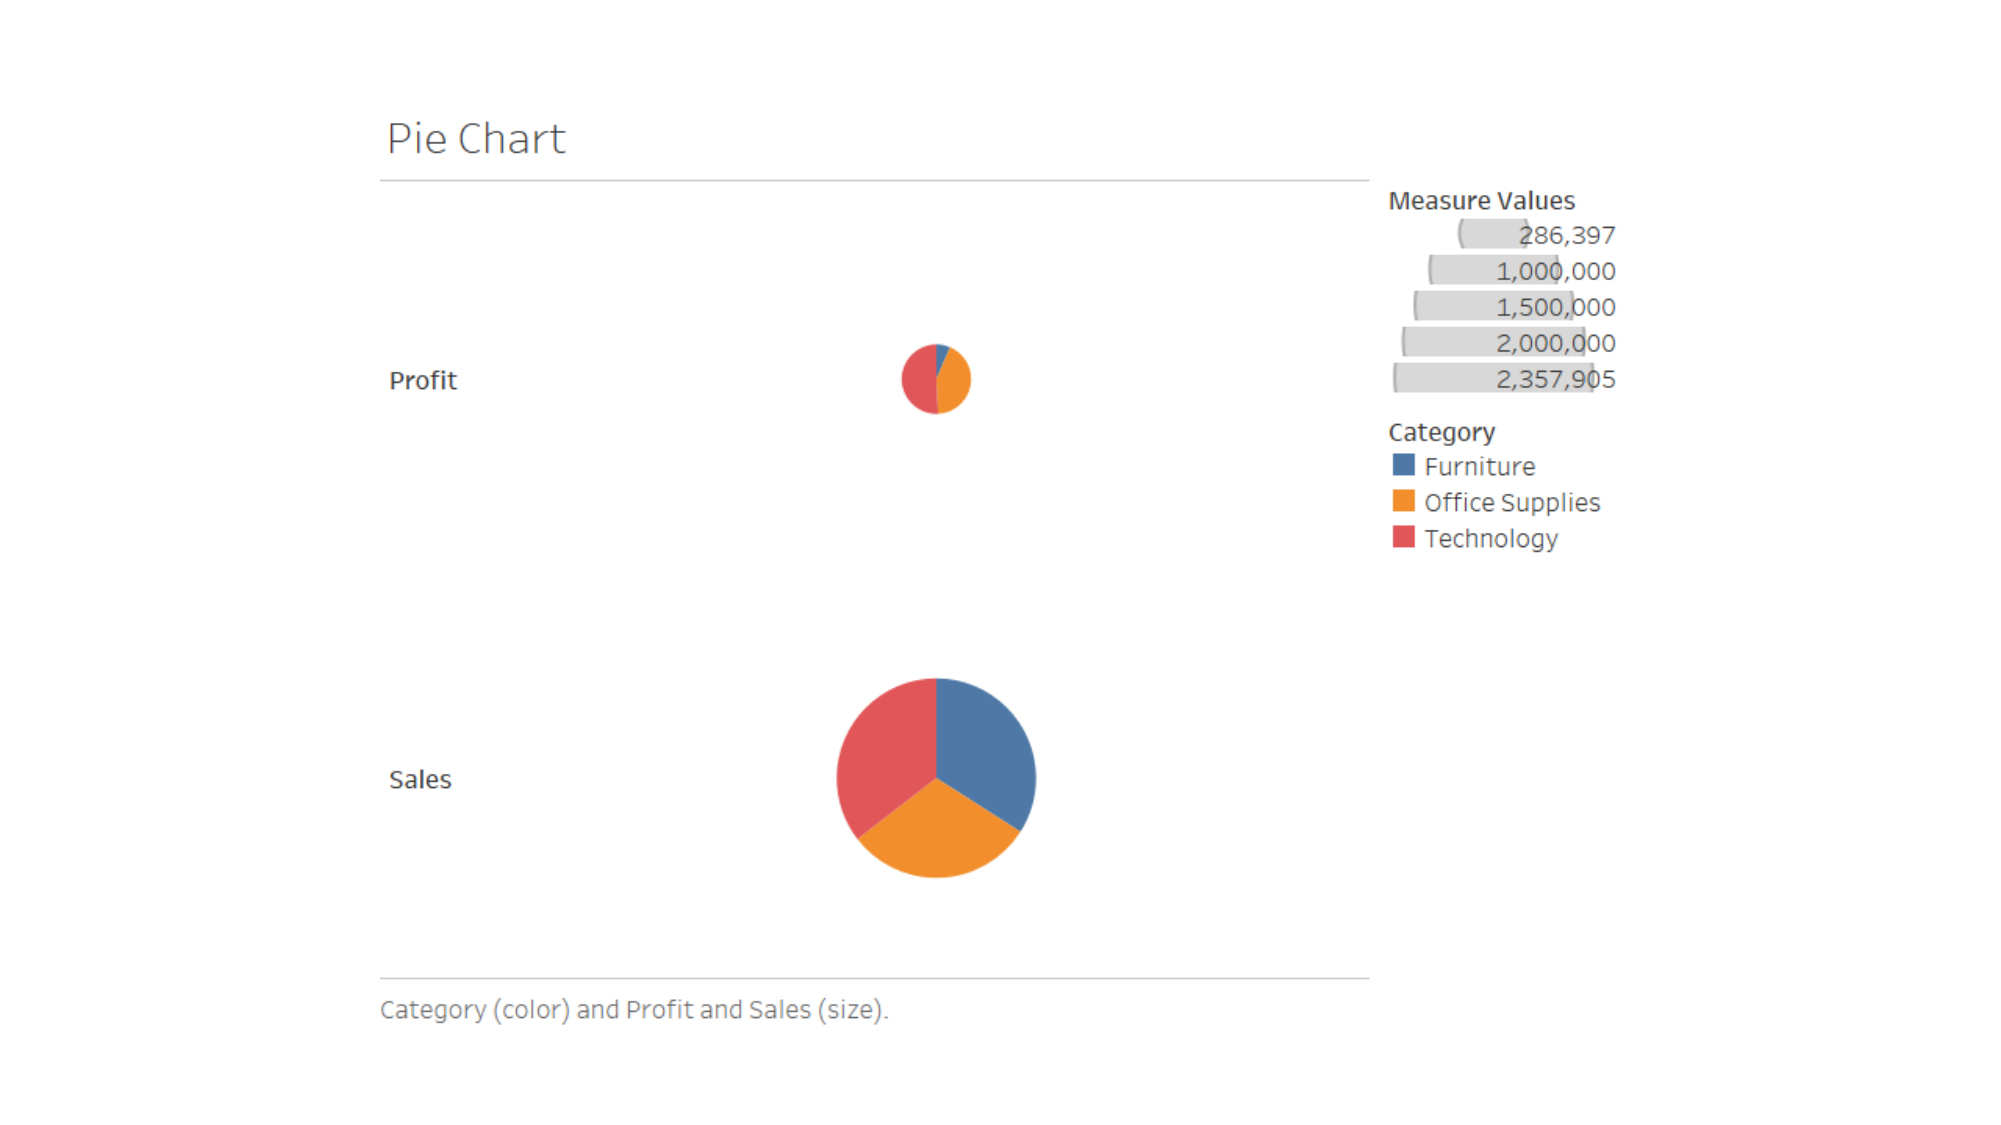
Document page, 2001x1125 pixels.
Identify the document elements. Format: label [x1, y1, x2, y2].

picture [380, 97, 1620, 1028]
